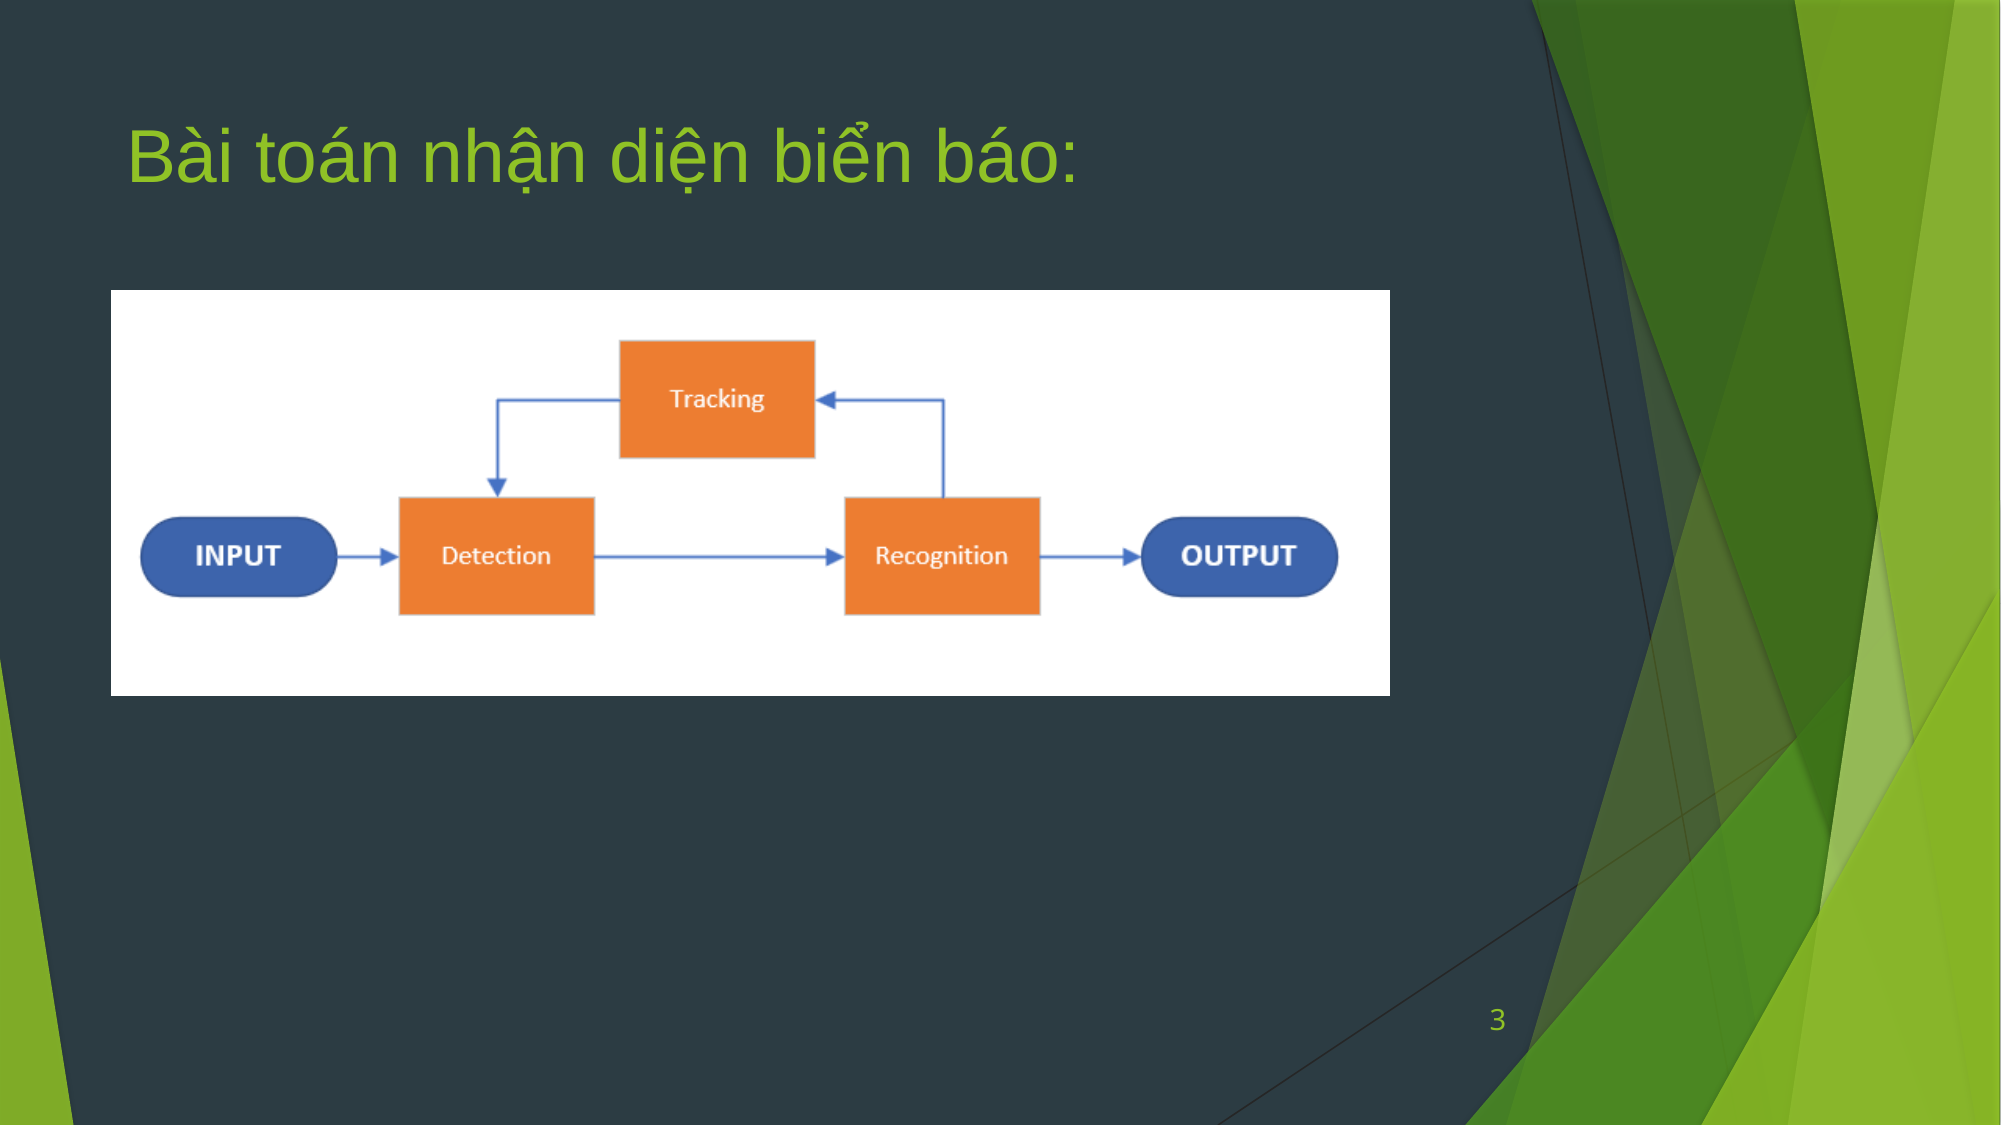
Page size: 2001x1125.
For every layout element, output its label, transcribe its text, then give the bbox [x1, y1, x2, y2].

slide_number 3 [1409, 991, 1522, 1051]
title Bài toán nhận diện biển báo: [111, 99, 1491, 240]
picture [110, 290, 1390, 697]
